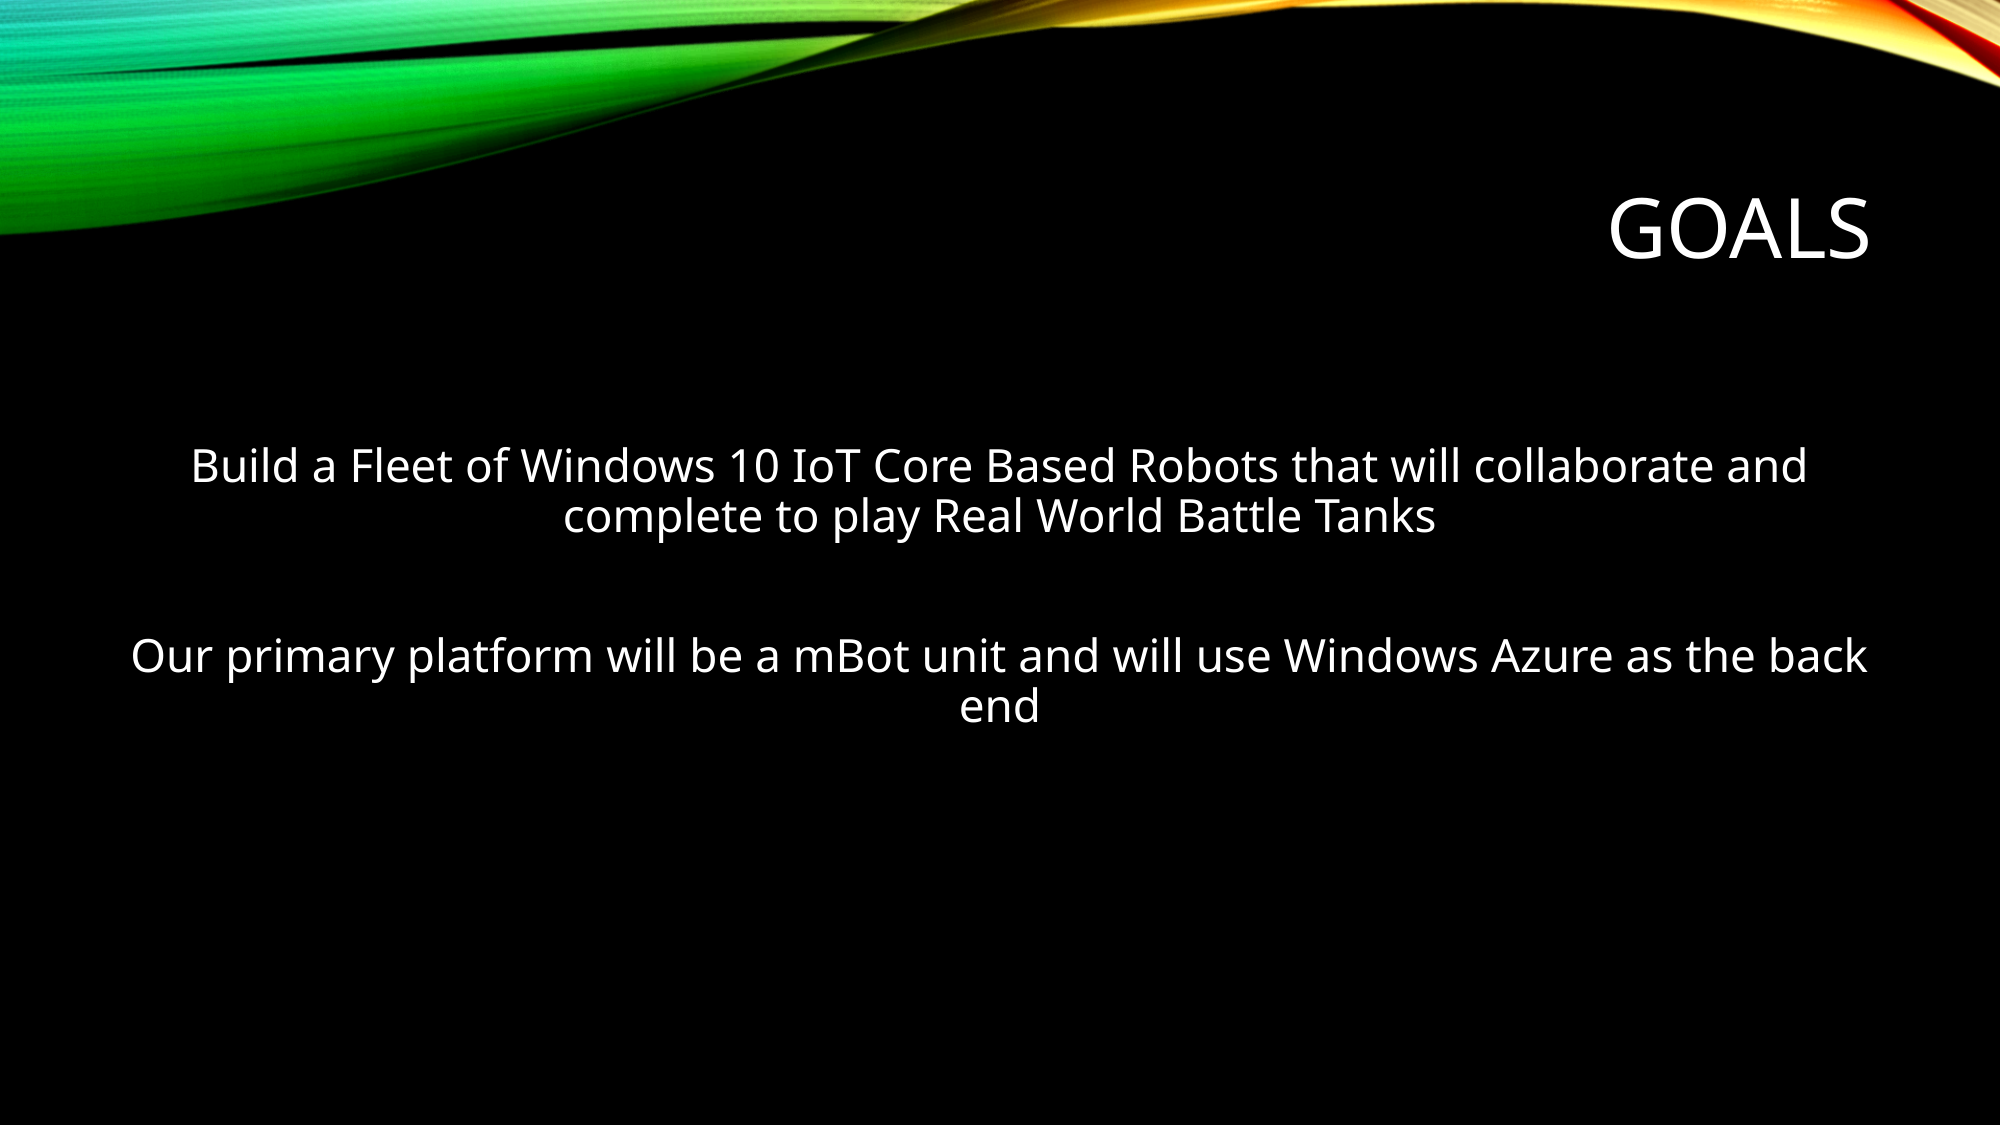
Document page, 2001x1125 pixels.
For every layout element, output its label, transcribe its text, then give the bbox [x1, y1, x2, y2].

picture [0, 0, 2000, 237]
title goals [474, 125, 1888, 338]
list Build a Fleet of Windows 10 IoT Core Based Robots that will collaborate and complete to play Real World Battle Tanks Our primary platform will be a mBot unit and will use Windows Azure as the back end [112, 360, 1888, 1021]
